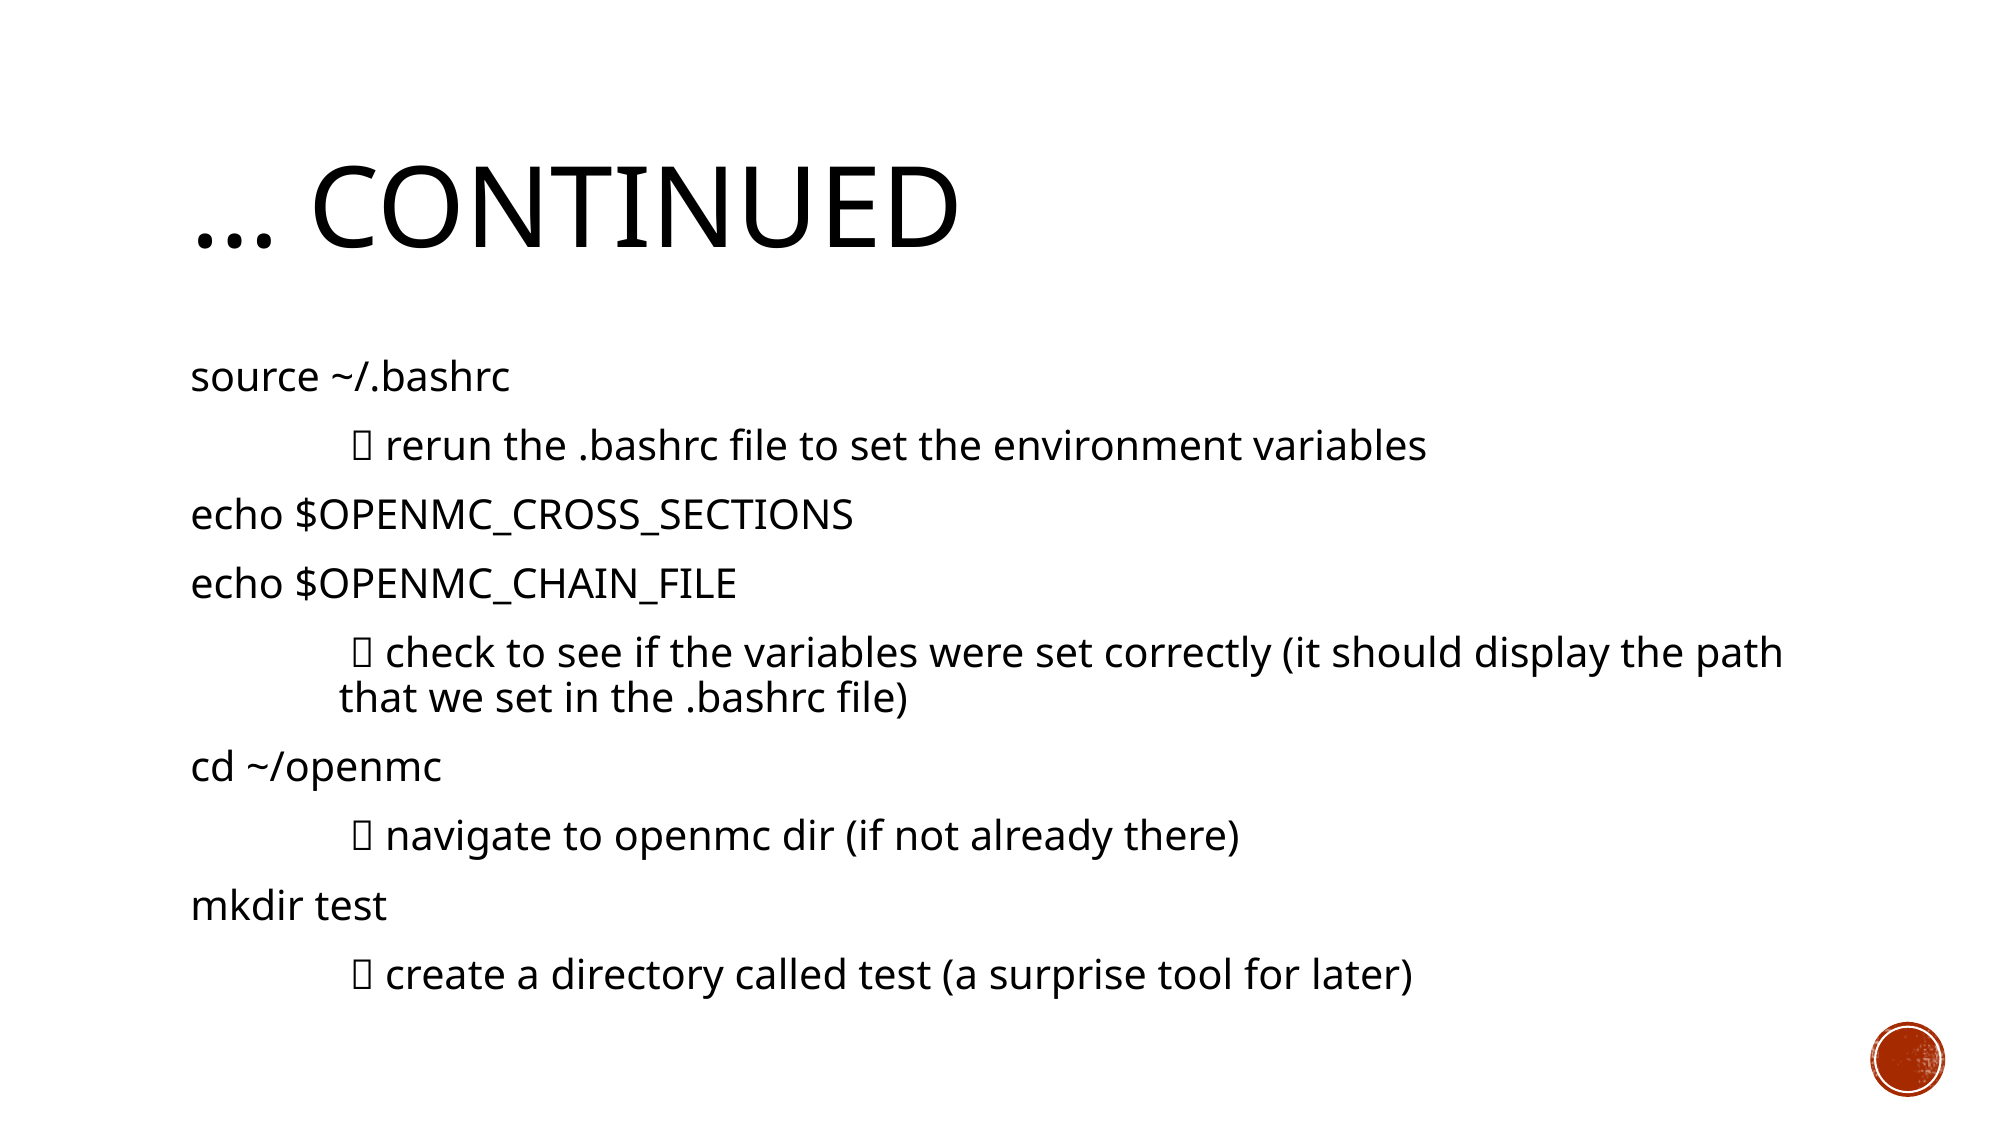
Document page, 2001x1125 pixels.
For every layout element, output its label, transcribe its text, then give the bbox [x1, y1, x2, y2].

list source ~/.bashrc  rerun the .bashrc file to set the environment variables echo $OPENMC_CROSS_SECTIONS echo $OPENMC_CHAIN_FILE  check to see if the variables were set correctly (it should display the path that we set in the .bashrc file) cd ~/openmc  navigate to openmc dir (if not already there) mkdir test  create a directory called test (a surprise tool for later) [175, 348, 1826, 1013]
title … continued [175, 79, 1826, 344]
